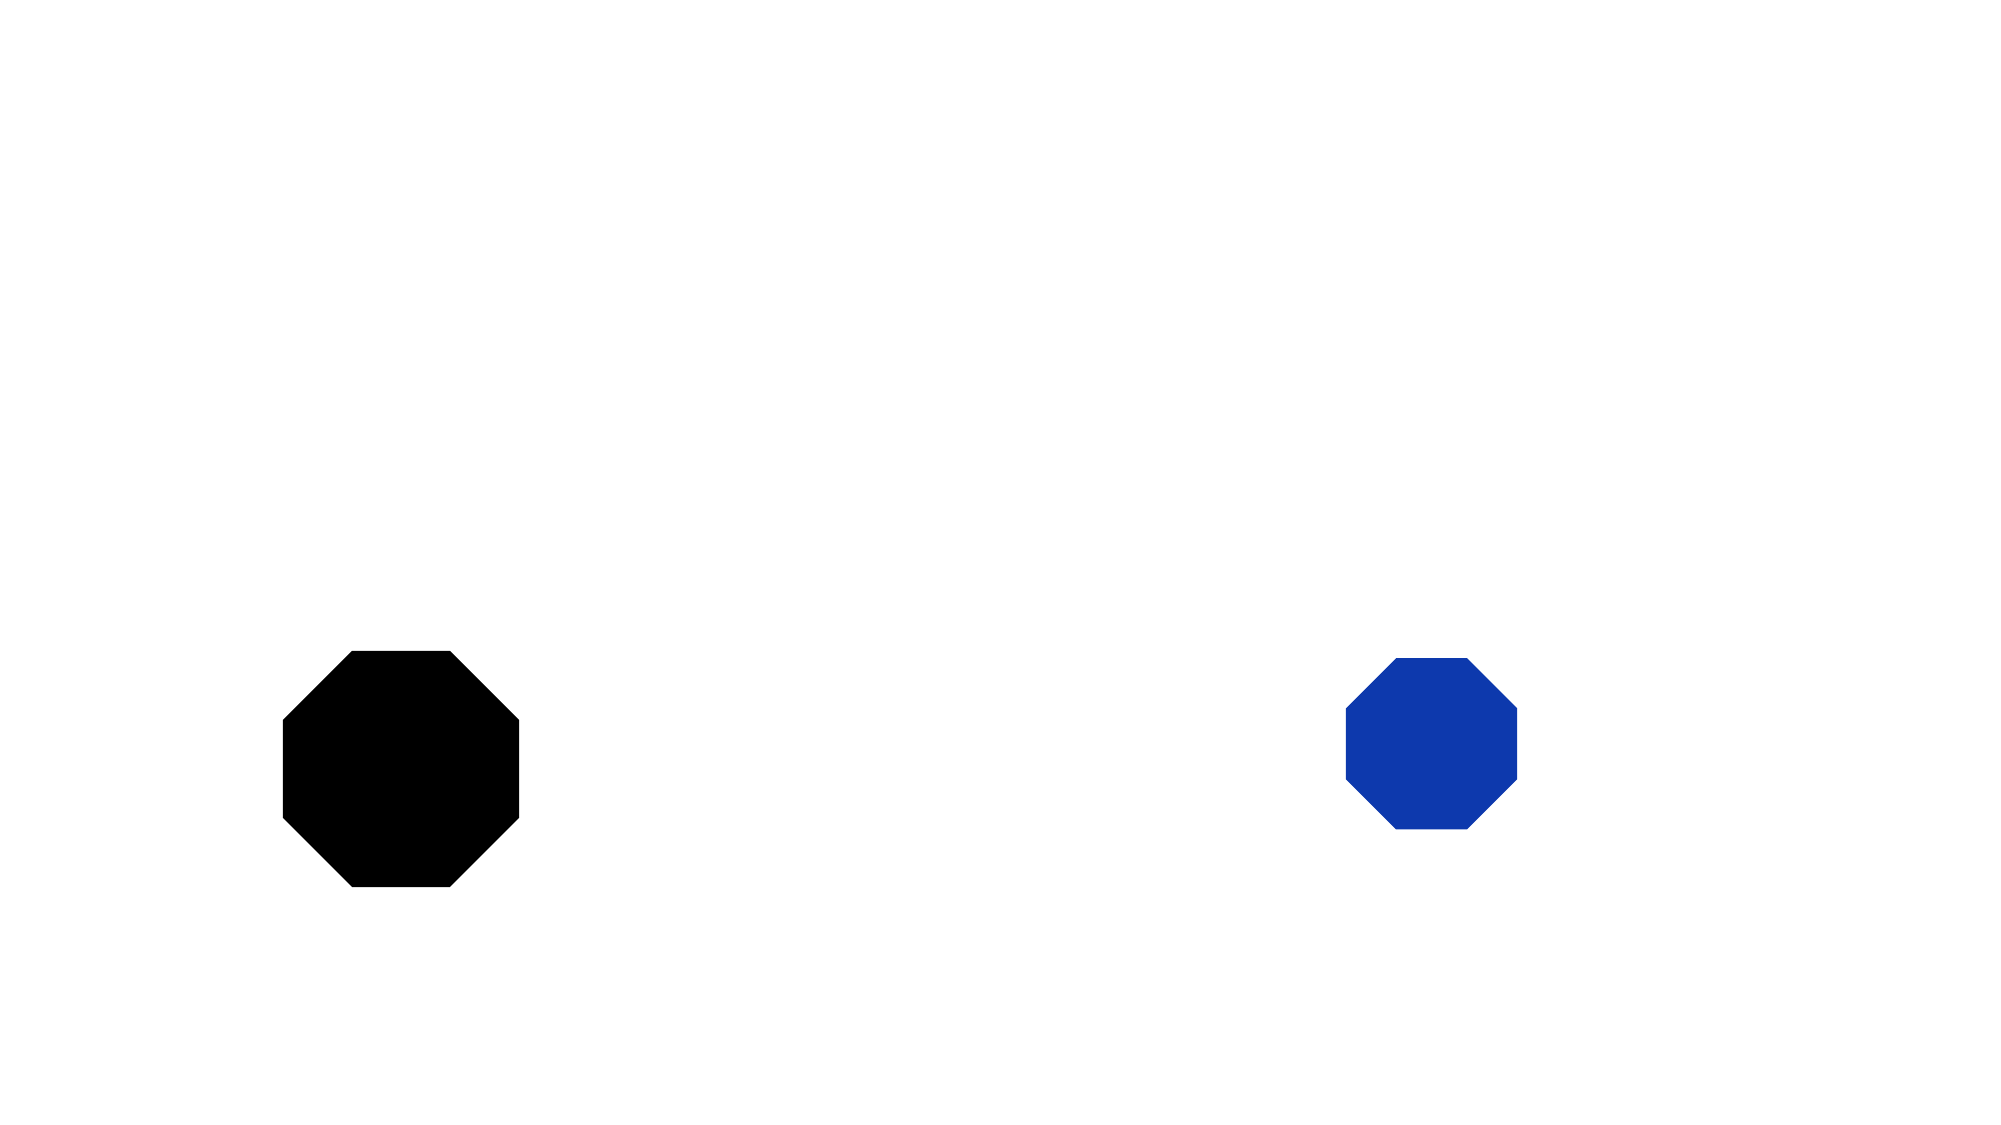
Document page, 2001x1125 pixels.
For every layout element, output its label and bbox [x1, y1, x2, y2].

text_box [281, 649, 521, 889]
text_box [1344, 657, 1519, 831]
